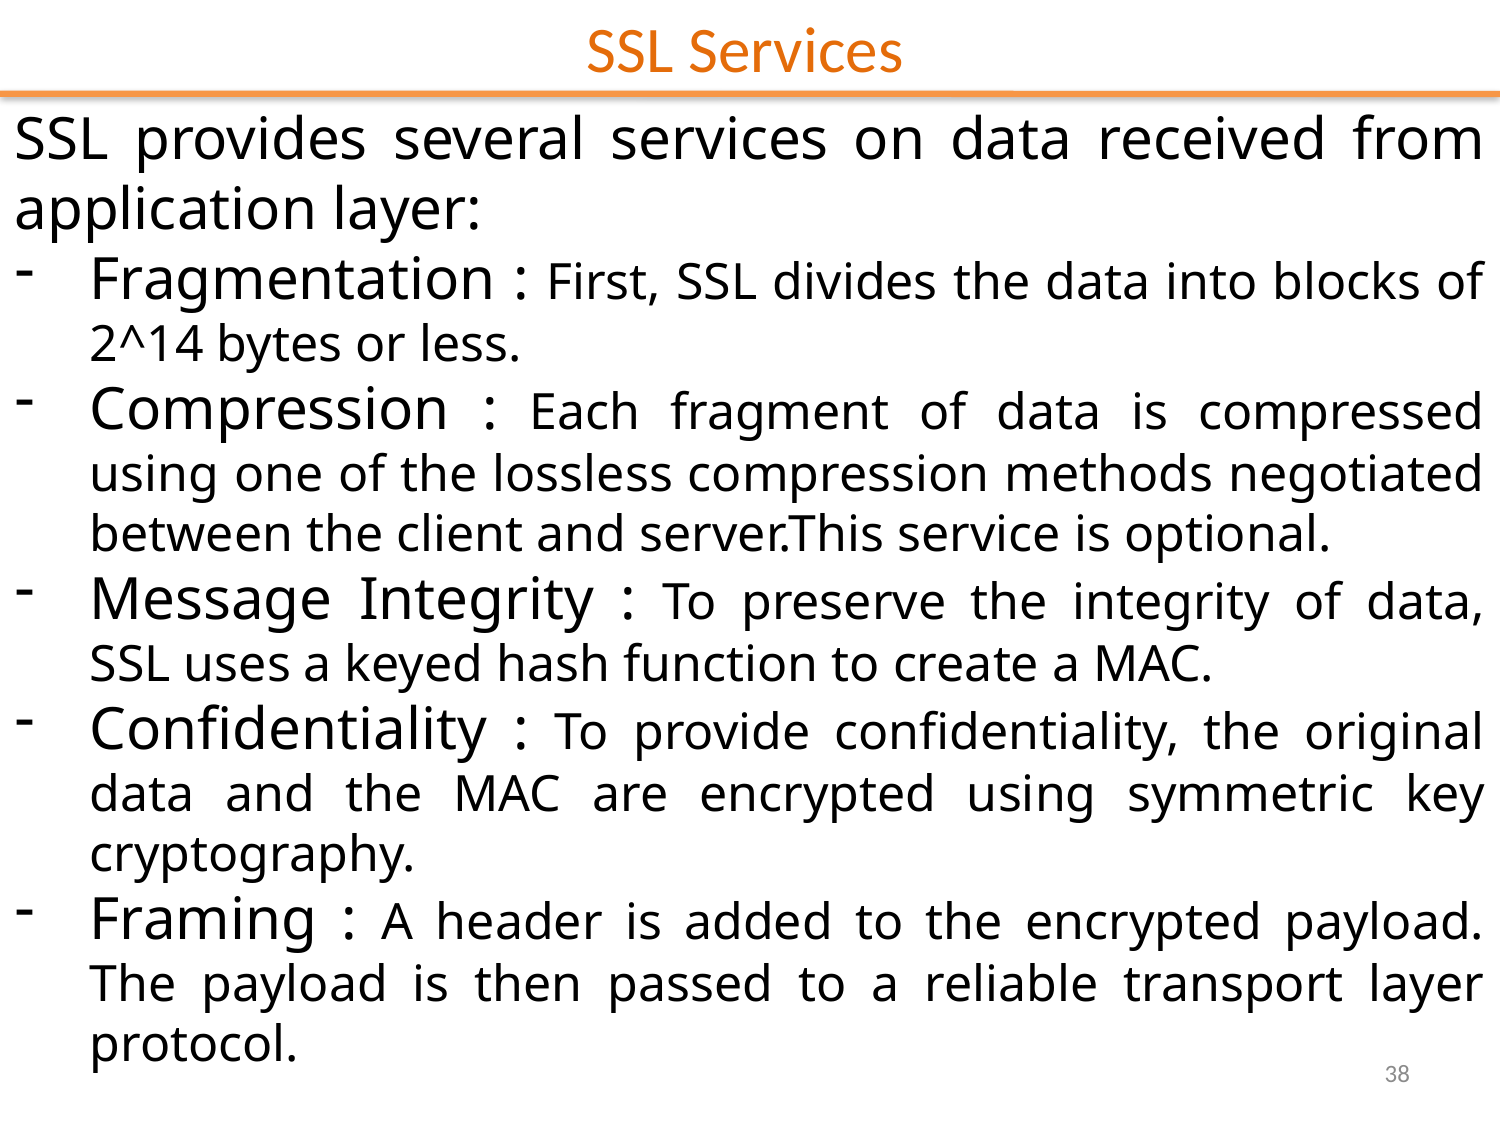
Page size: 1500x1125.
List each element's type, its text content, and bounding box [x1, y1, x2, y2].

text_box SSL provides several services on data received from application layer: Fragmentation : First, SSL divides the data into blocks of 2^14 bytes or less. Compression : Each fragment of data is compressed using one of the lossless compression methods negotiated between the client and server.This service is optional. Message Integrity : To preserve the integrity of data, SSL uses a keyed hash function to create a MAC. Confidentiality : To provide confidentiality, the original data and the MAC are encrypted using symmetric key cryptography. Framing : A header is added to the encrypted payload. The payload is then passed to a reliable transport layer protocol. [0, 93, 1500, 1079]
title SSL Services [70, 0, 1421, 93]
slide_number 38 [1074, 1079, 1425, 1103]
